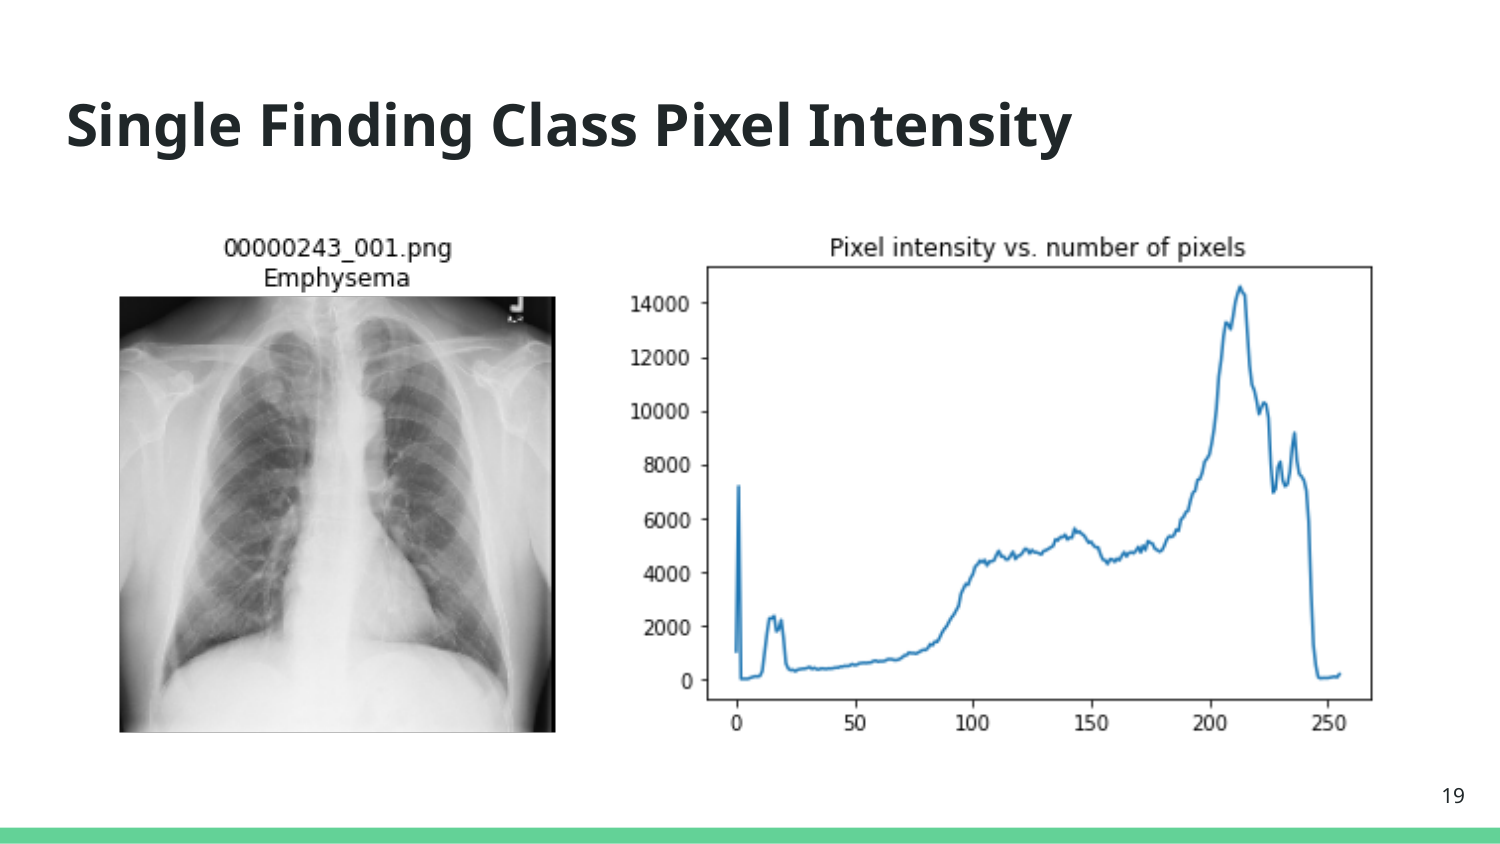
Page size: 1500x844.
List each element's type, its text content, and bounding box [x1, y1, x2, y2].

title Single Finding Class Pixel Intensity [51, 72, 1449, 167]
picture [615, 223, 1383, 748]
picture [106, 223, 568, 748]
slide_number ‹#› [1389, 764, 1480, 830]
